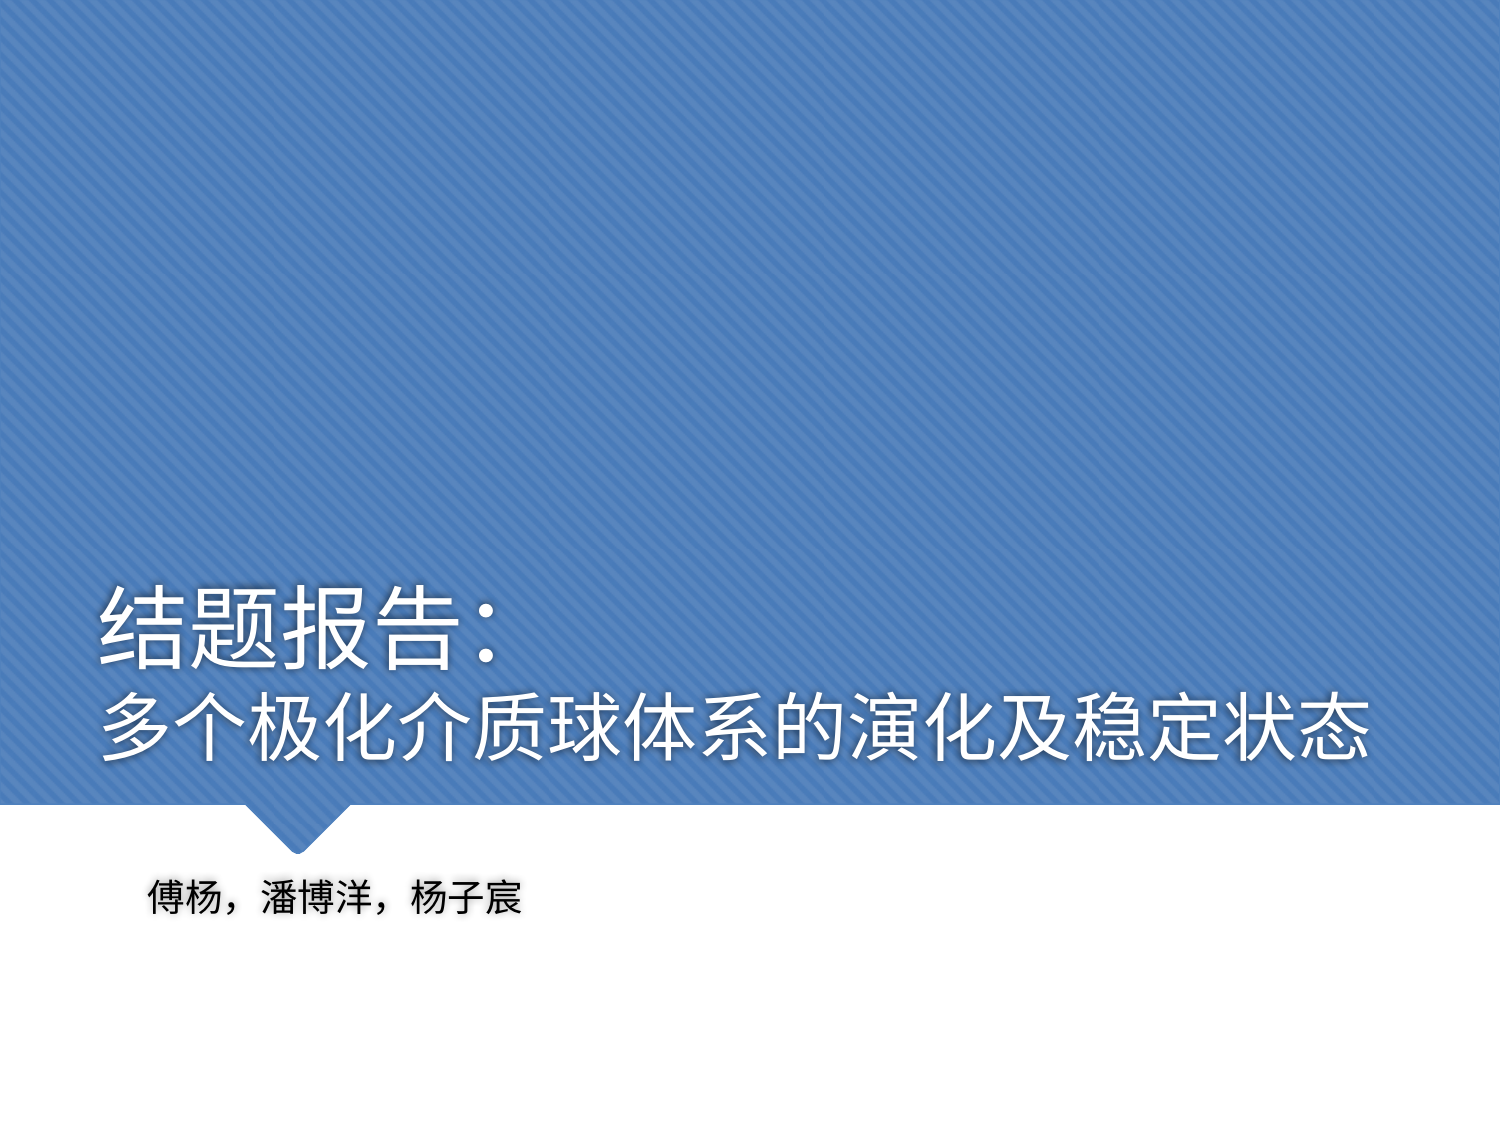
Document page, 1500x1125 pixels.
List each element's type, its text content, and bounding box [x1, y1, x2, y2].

text_box [46, 421, 1376, 673]
subtitle 傅杨，潘博洋，杨子宸 [132, 866, 1368, 938]
title 结题报告： 多个极化介质球体系的演化及稳定状态 [82, 527, 1411, 779]
